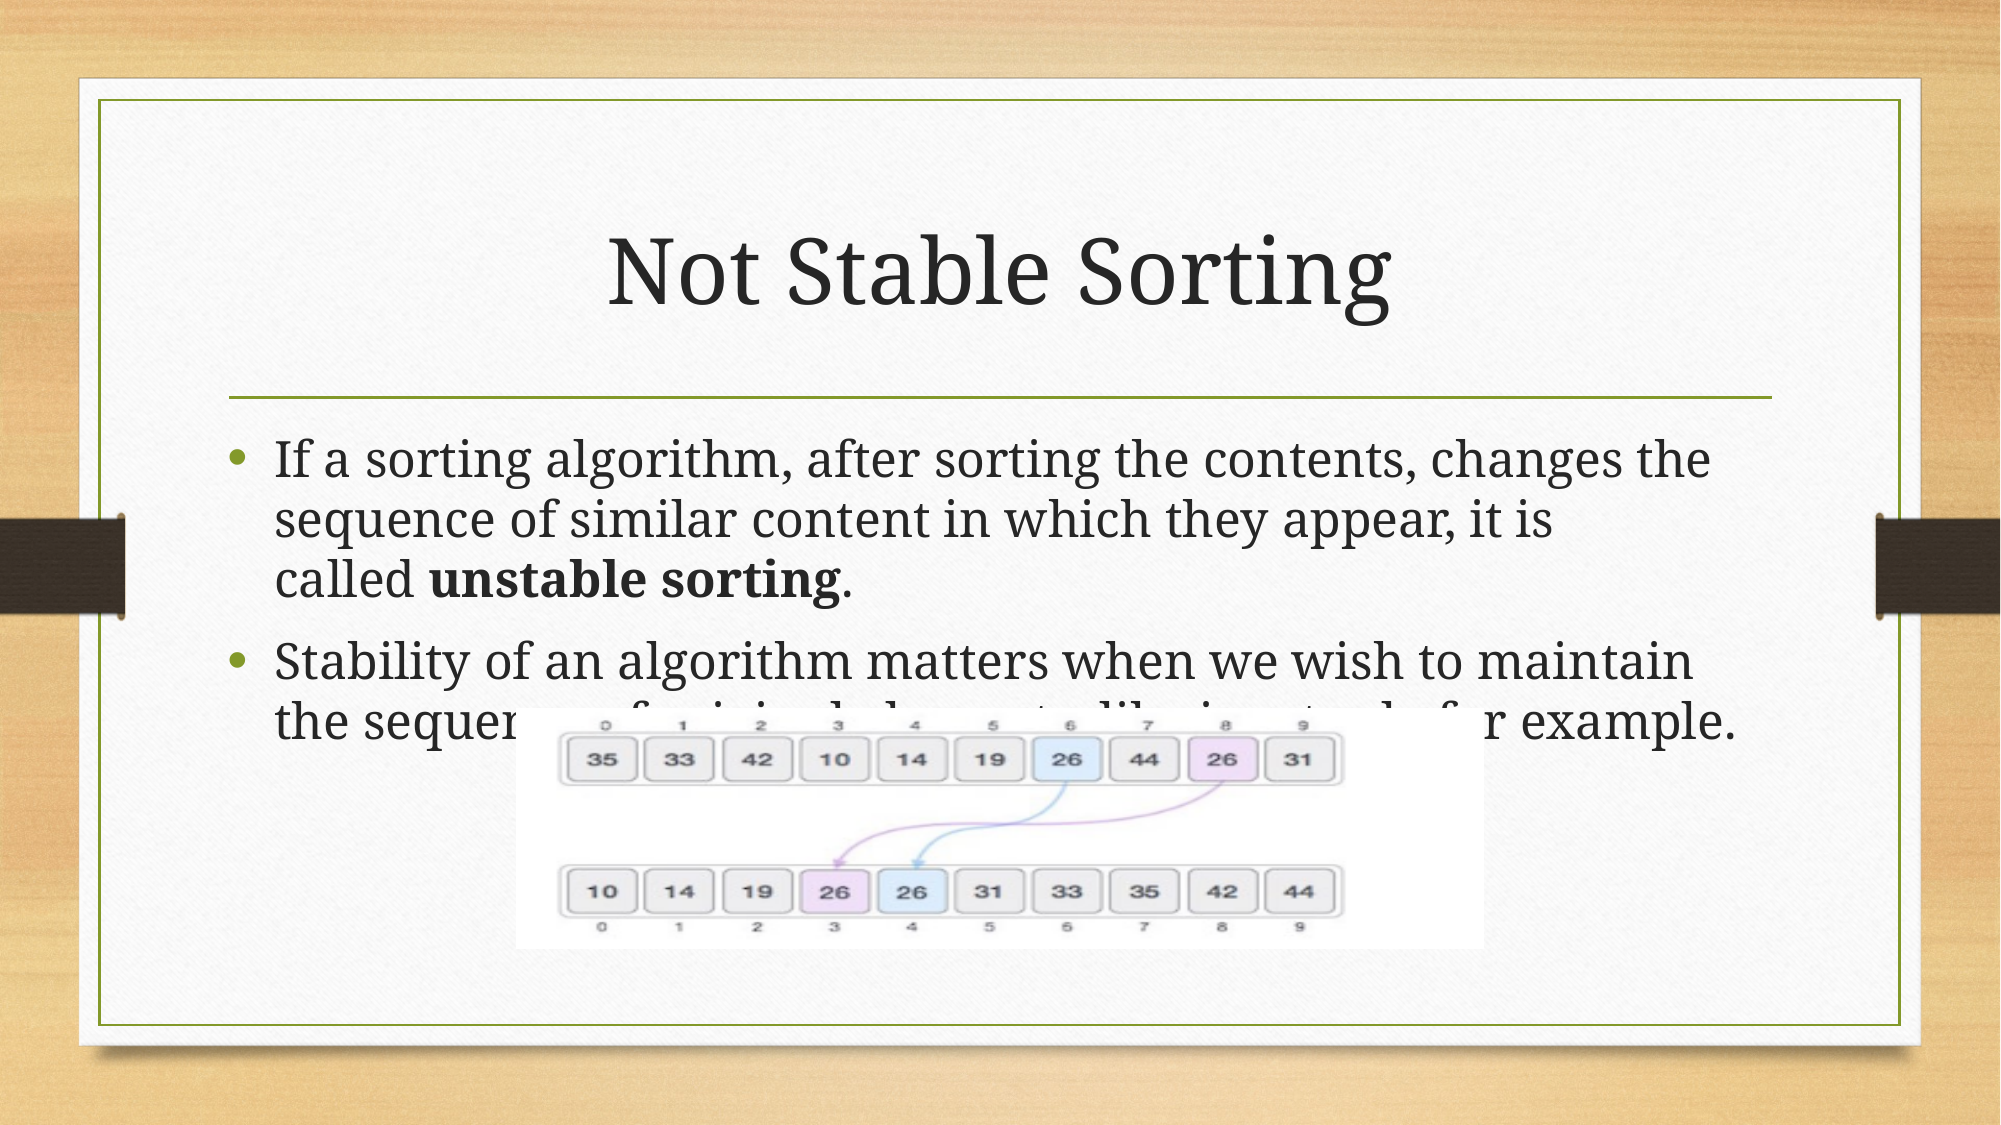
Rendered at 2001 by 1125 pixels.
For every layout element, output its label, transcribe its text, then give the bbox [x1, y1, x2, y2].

list If a sorting algorithm, after sorting the contents, changes the sequence of similar content in which they appear, it is called unstable sorting. Stability of an algorithm matters when we wish to maintain the sequence of original elements, like in a tuple for example. [212, 419, 1788, 964]
picture [0, 0, 2001, 1125]
title Not Stable Sorting [212, 161, 1788, 375]
